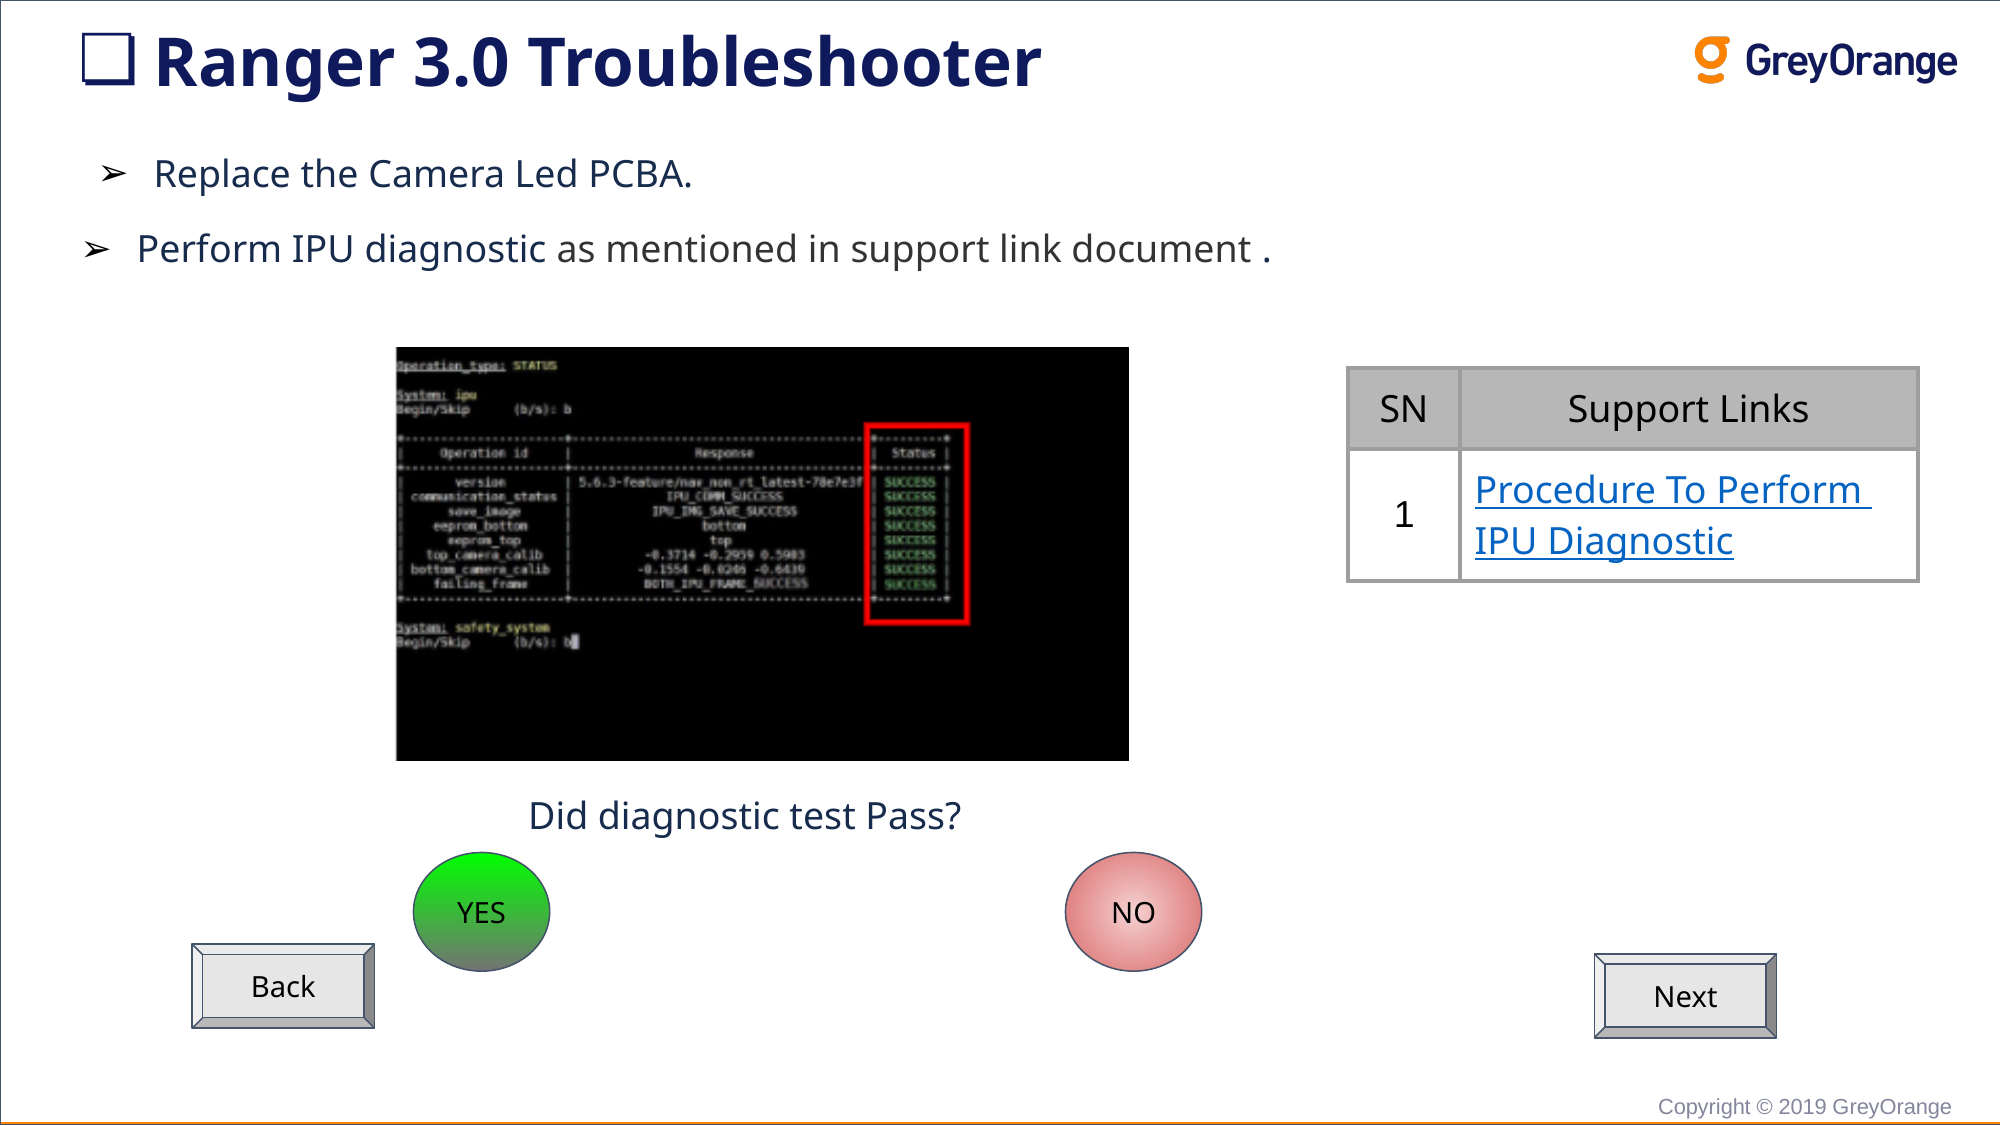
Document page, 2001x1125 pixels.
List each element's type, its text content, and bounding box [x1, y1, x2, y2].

text_box Restart the Ranger and check if the issue is resolved. [195, 945, 372, 954]
text_box [0, 0, 2000, 1125]
table_cell 1 [1350, 451, 1458, 579]
text_box Replace the Camera Led PCBA. [63, 134, 1975, 255]
text_box NO [1065, 852, 1202, 972]
text_box Is your error fixed? [1596, 954, 1775, 964]
table_header Support Links [1462, 370, 1916, 447]
text_box Perform IPU diagnostic as mentioned in support link document . [46, 210, 1958, 331]
table_header SN [1350, 370, 1458, 447]
text_box YES [413, 852, 550, 972]
text_box Ranger 3.0 Troubleshooter [63, 17, 1975, 102]
table_cell Procedure To Perform IPU Diagnostic [1462, 451, 1916, 579]
text_box Did diagnostic test Pass? [513, 776, 1349, 852]
text_box Next [1594, 953, 1777, 1038]
picture [395, 347, 1129, 762]
text_box Back [192, 944, 375, 1029]
